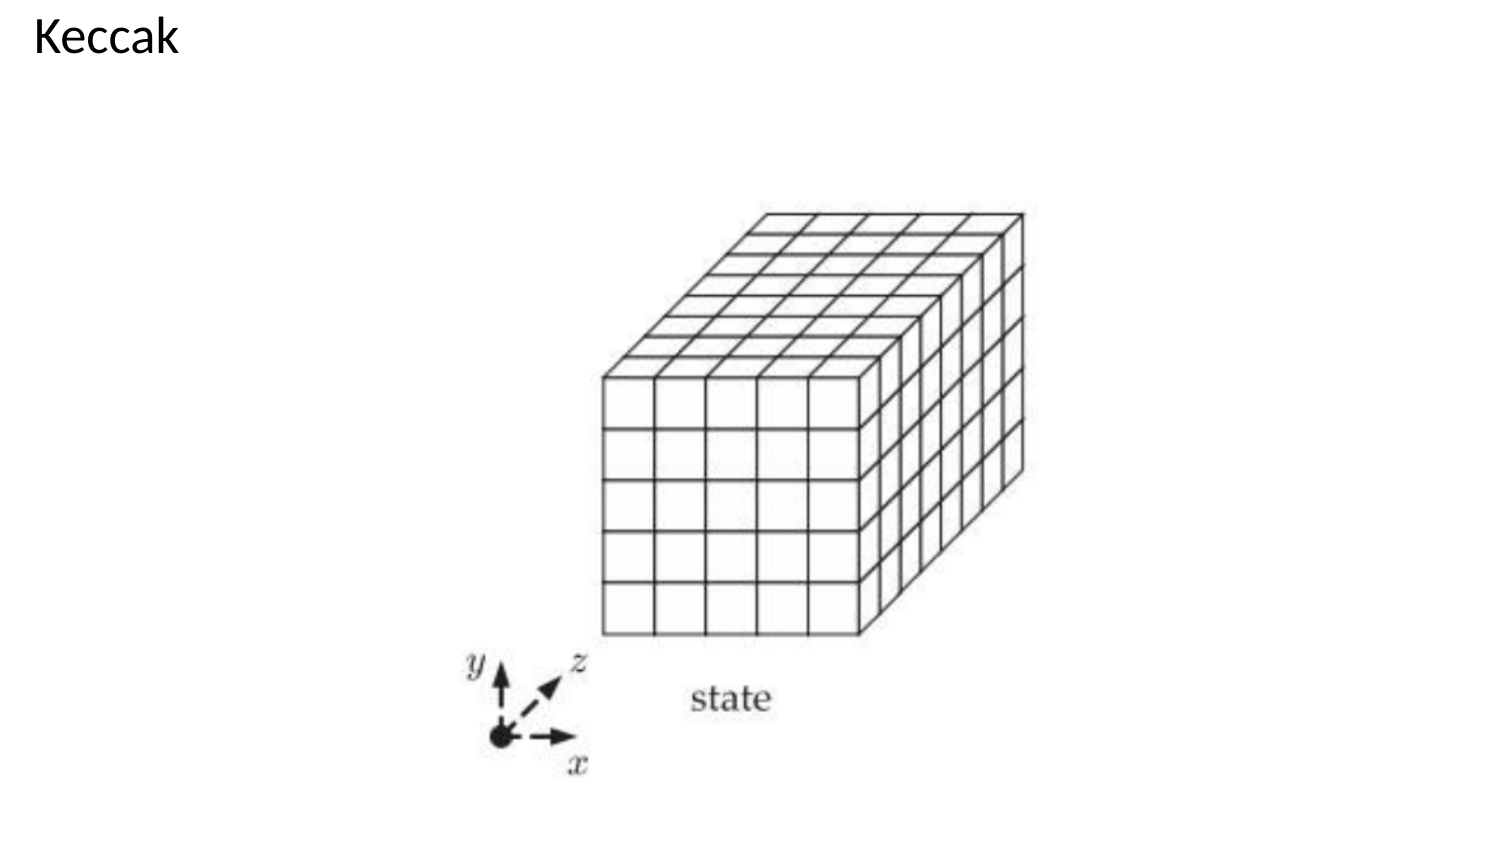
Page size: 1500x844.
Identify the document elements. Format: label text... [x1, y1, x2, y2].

title Keccak [19, 0, 1370, 73]
picture [402, 121, 1098, 844]
